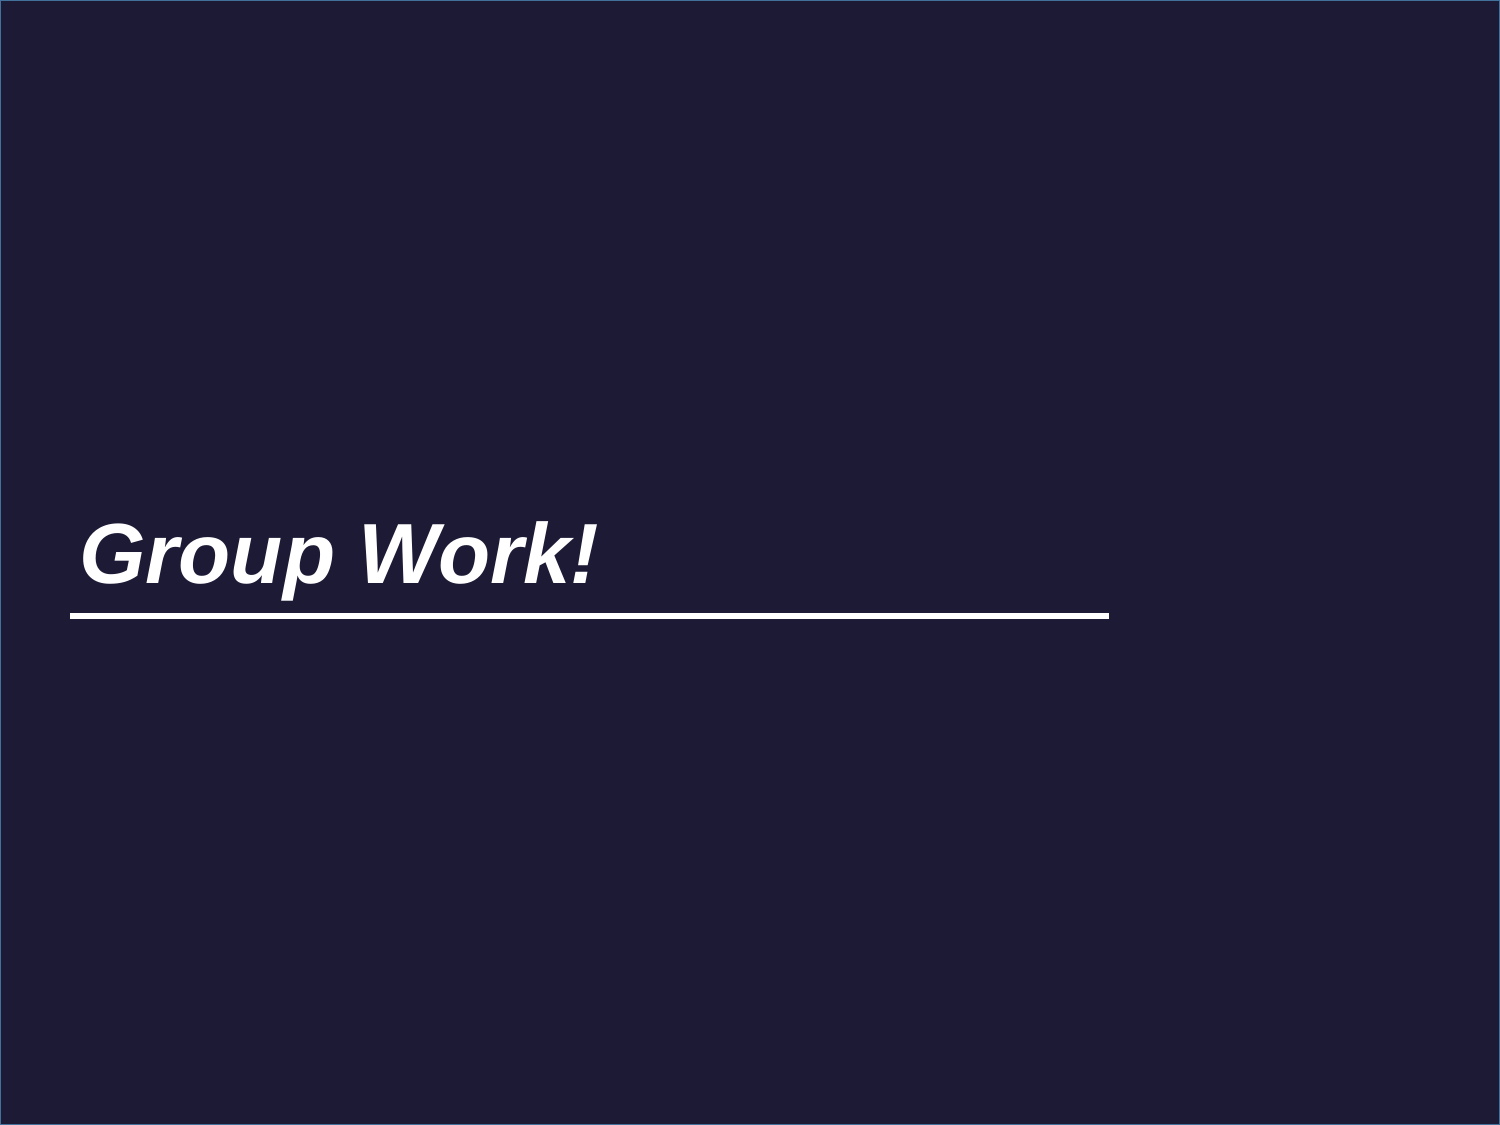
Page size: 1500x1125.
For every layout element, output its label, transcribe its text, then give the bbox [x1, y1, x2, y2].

title Group Work! [64, 484, 1415, 628]
